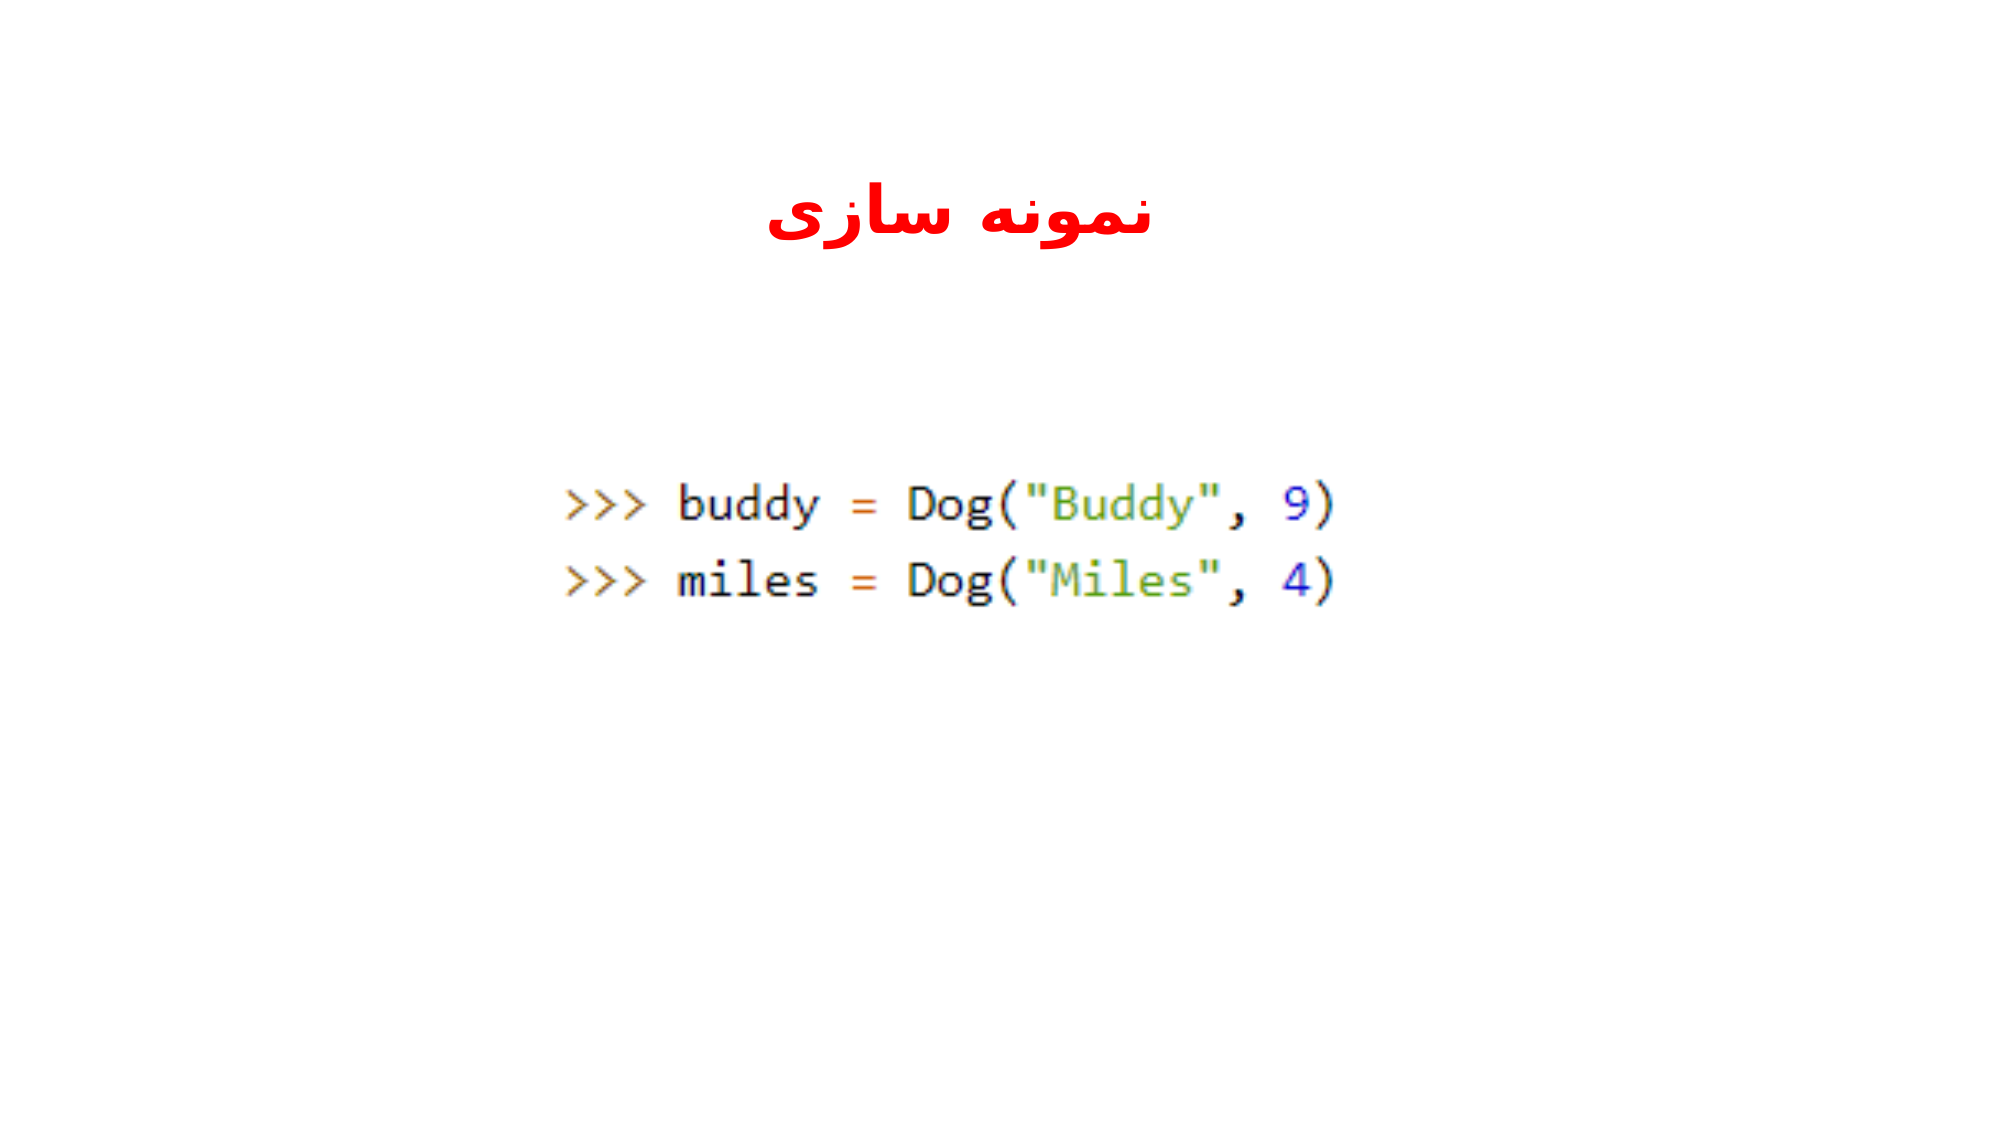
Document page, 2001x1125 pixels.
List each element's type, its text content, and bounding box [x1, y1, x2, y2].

picture [527, 438, 1472, 637]
title نمونه سازی [546, 69, 1374, 256]
